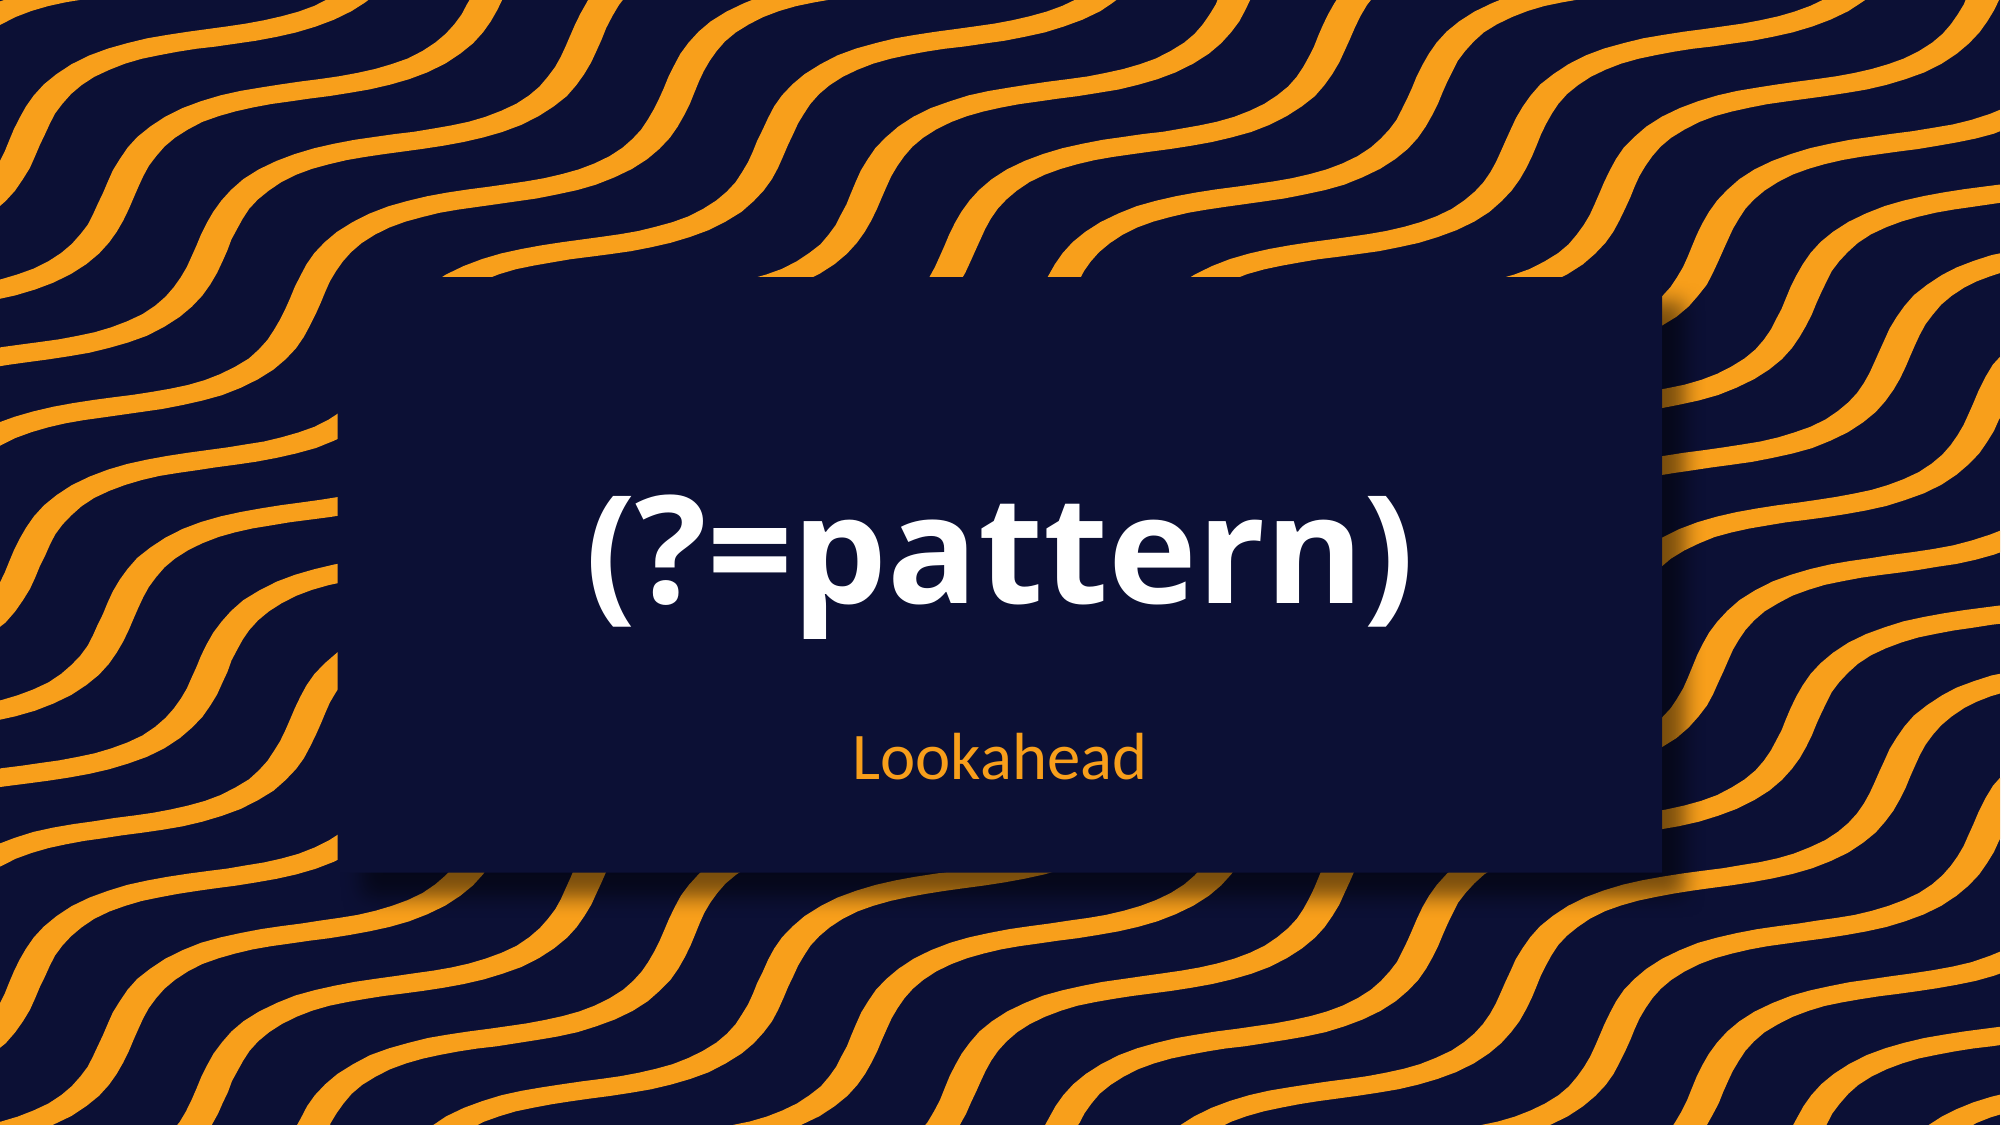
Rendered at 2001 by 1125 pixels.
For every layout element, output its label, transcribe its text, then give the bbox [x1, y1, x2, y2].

subtitle Lookahead [337, 642, 1663, 873]
title (?=pattern) [337, 277, 1663, 642]
